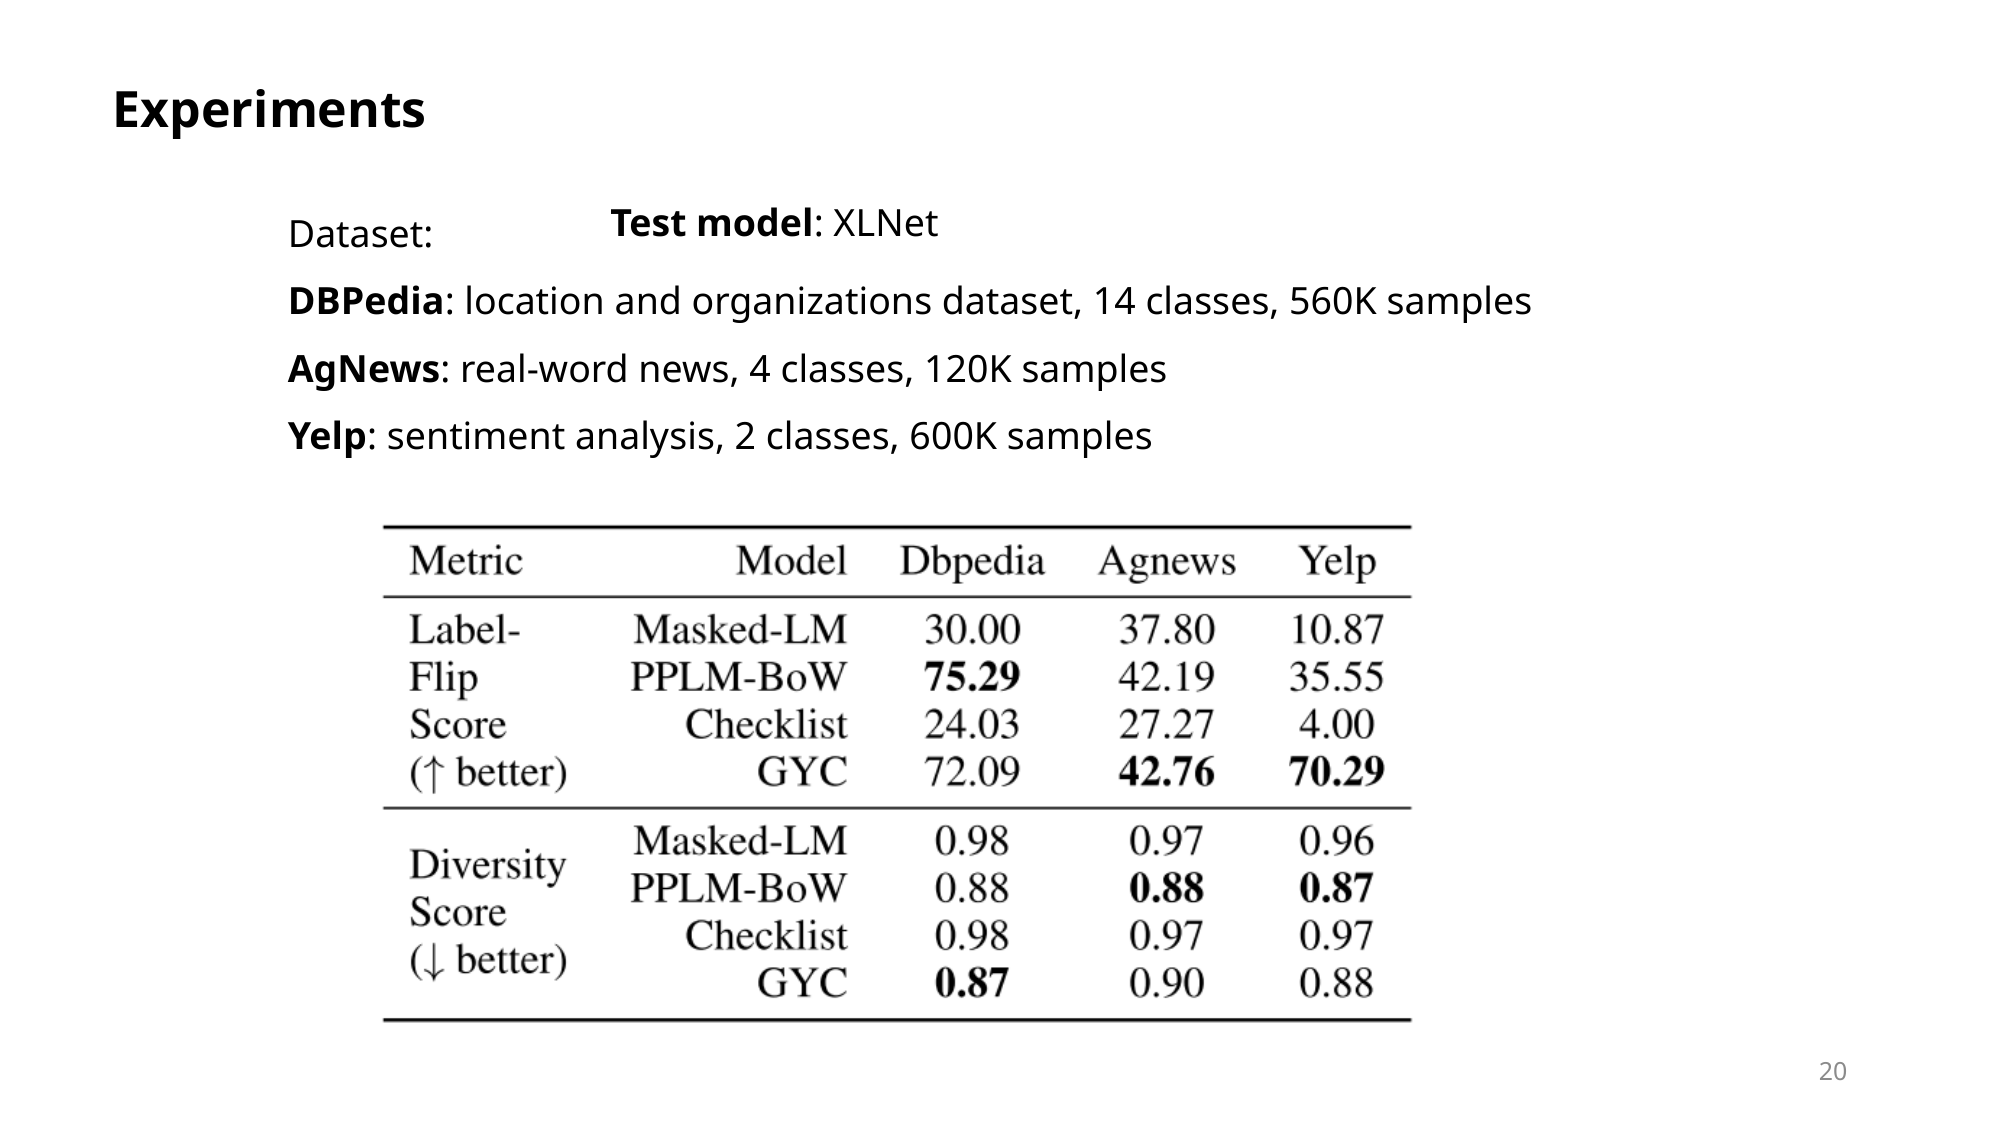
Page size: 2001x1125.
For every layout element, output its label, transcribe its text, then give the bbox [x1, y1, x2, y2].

text_box Experiments [98, 69, 876, 145]
slide_number 20 [1412, 1042, 1863, 1103]
picture [352, 494, 1450, 1043]
text_box Test model: XLNet [595, 191, 1019, 252]
text_box Dataset: DBPedia: location and organizations dataset, 14 classes, 560K samples AgNews: real-word news, 4 classes, 120K samples Yelp: sentiment analysis, 2 classes, 600K samples [273, 179, 1624, 465]
